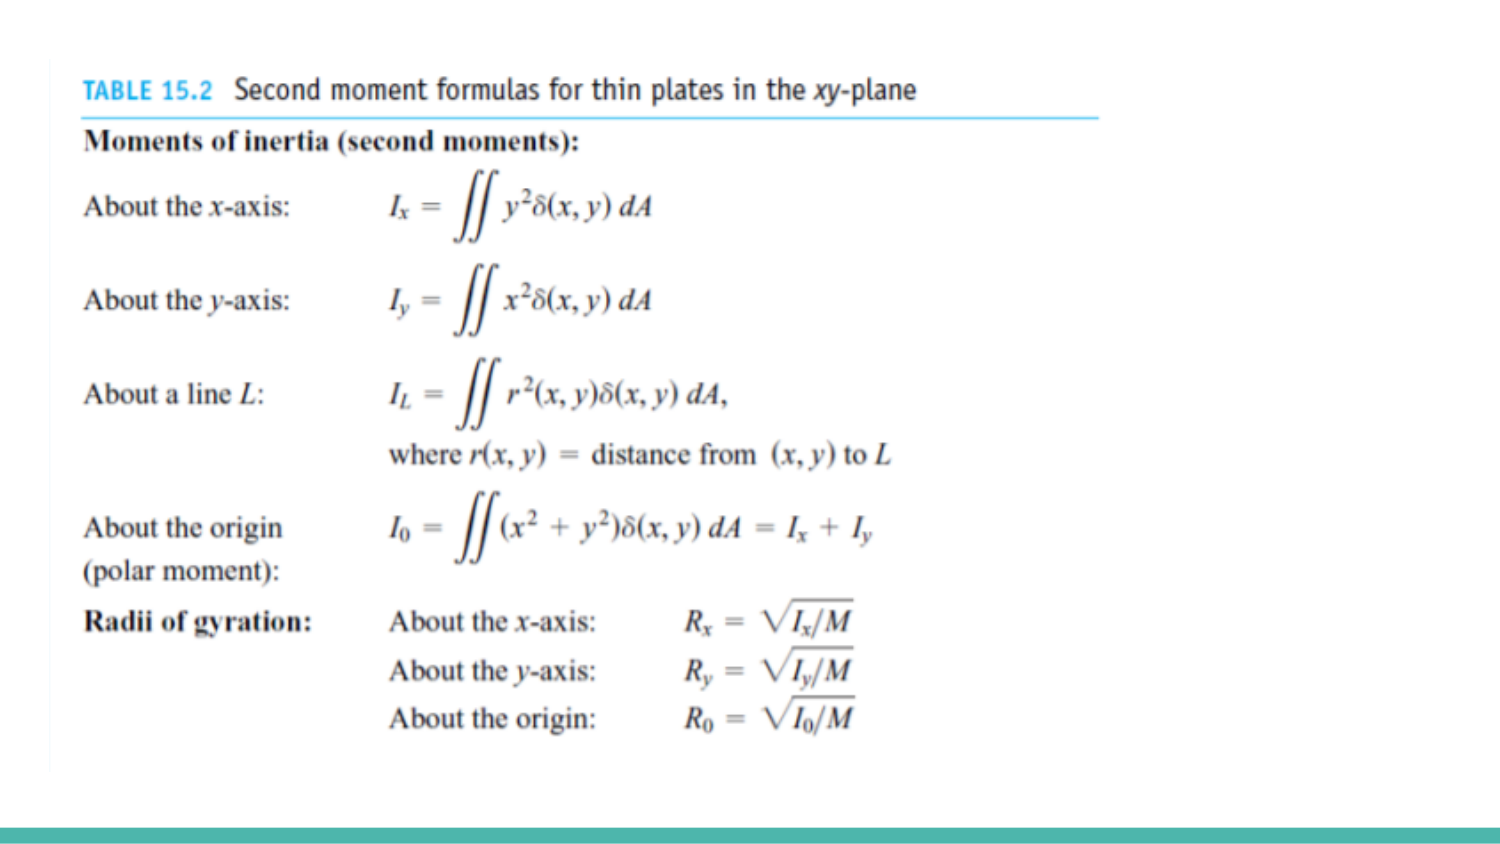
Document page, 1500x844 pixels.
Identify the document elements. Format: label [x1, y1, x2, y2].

picture [48, 59, 1129, 772]
